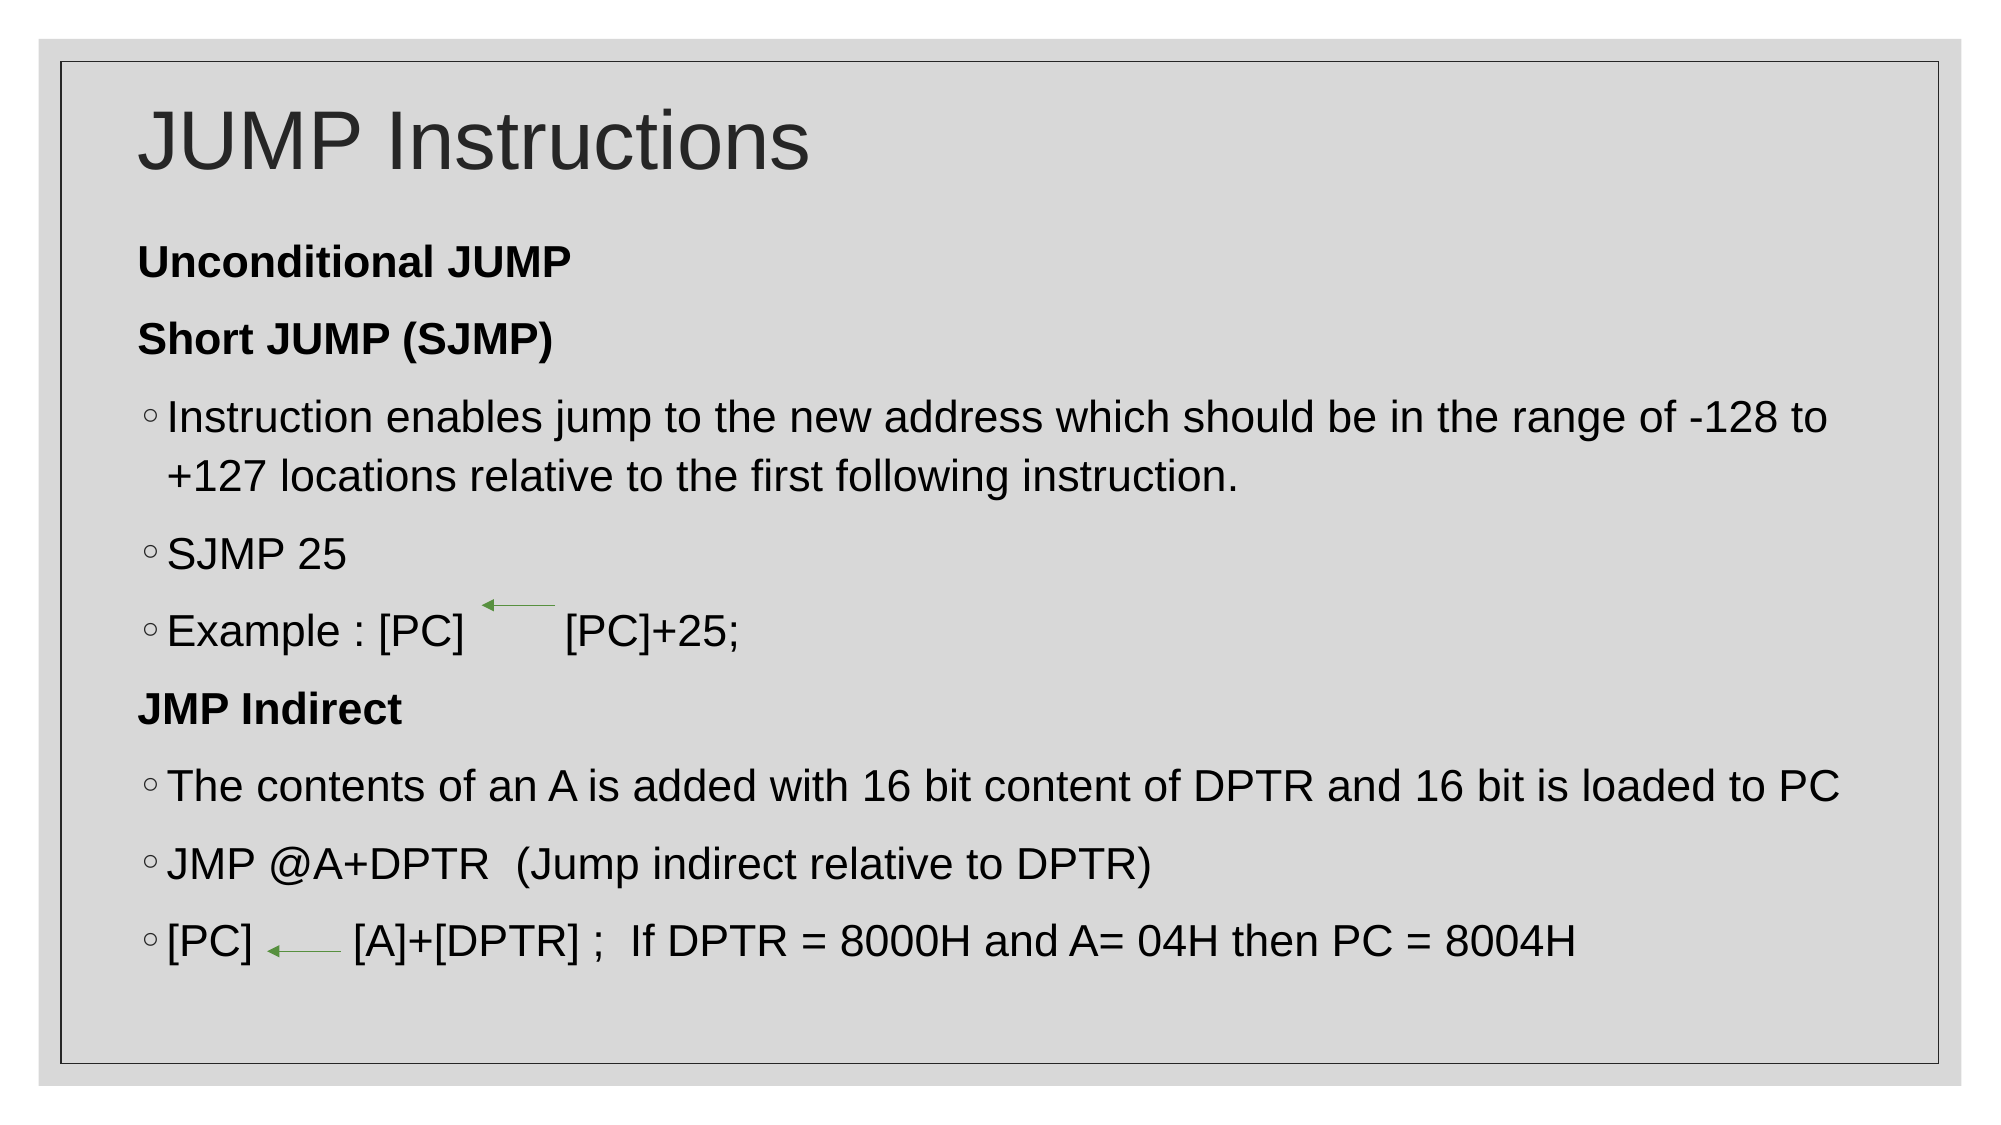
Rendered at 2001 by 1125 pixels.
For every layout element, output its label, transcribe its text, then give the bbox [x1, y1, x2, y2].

title JUMP Instructions [122, 88, 1892, 197]
list Unconditional JUMP Short JUMP (SJMP) Instruction enables jump to the new address which should be in the range of -128 to +127 locations relative to the first following instruction. SJMP 25 Example : [PC] [PC]+25; JMP Indirect The contents of an A is added with 16 bit content of DPTR and 16 bit is loaded to PC JMP @A+DPTR (Jump indirect relative to DPTR) [PC] [A]+[DPTR] ; If DPTR = 8000H and A= 04H then PC = 8004H [122, 219, 1892, 1020]
